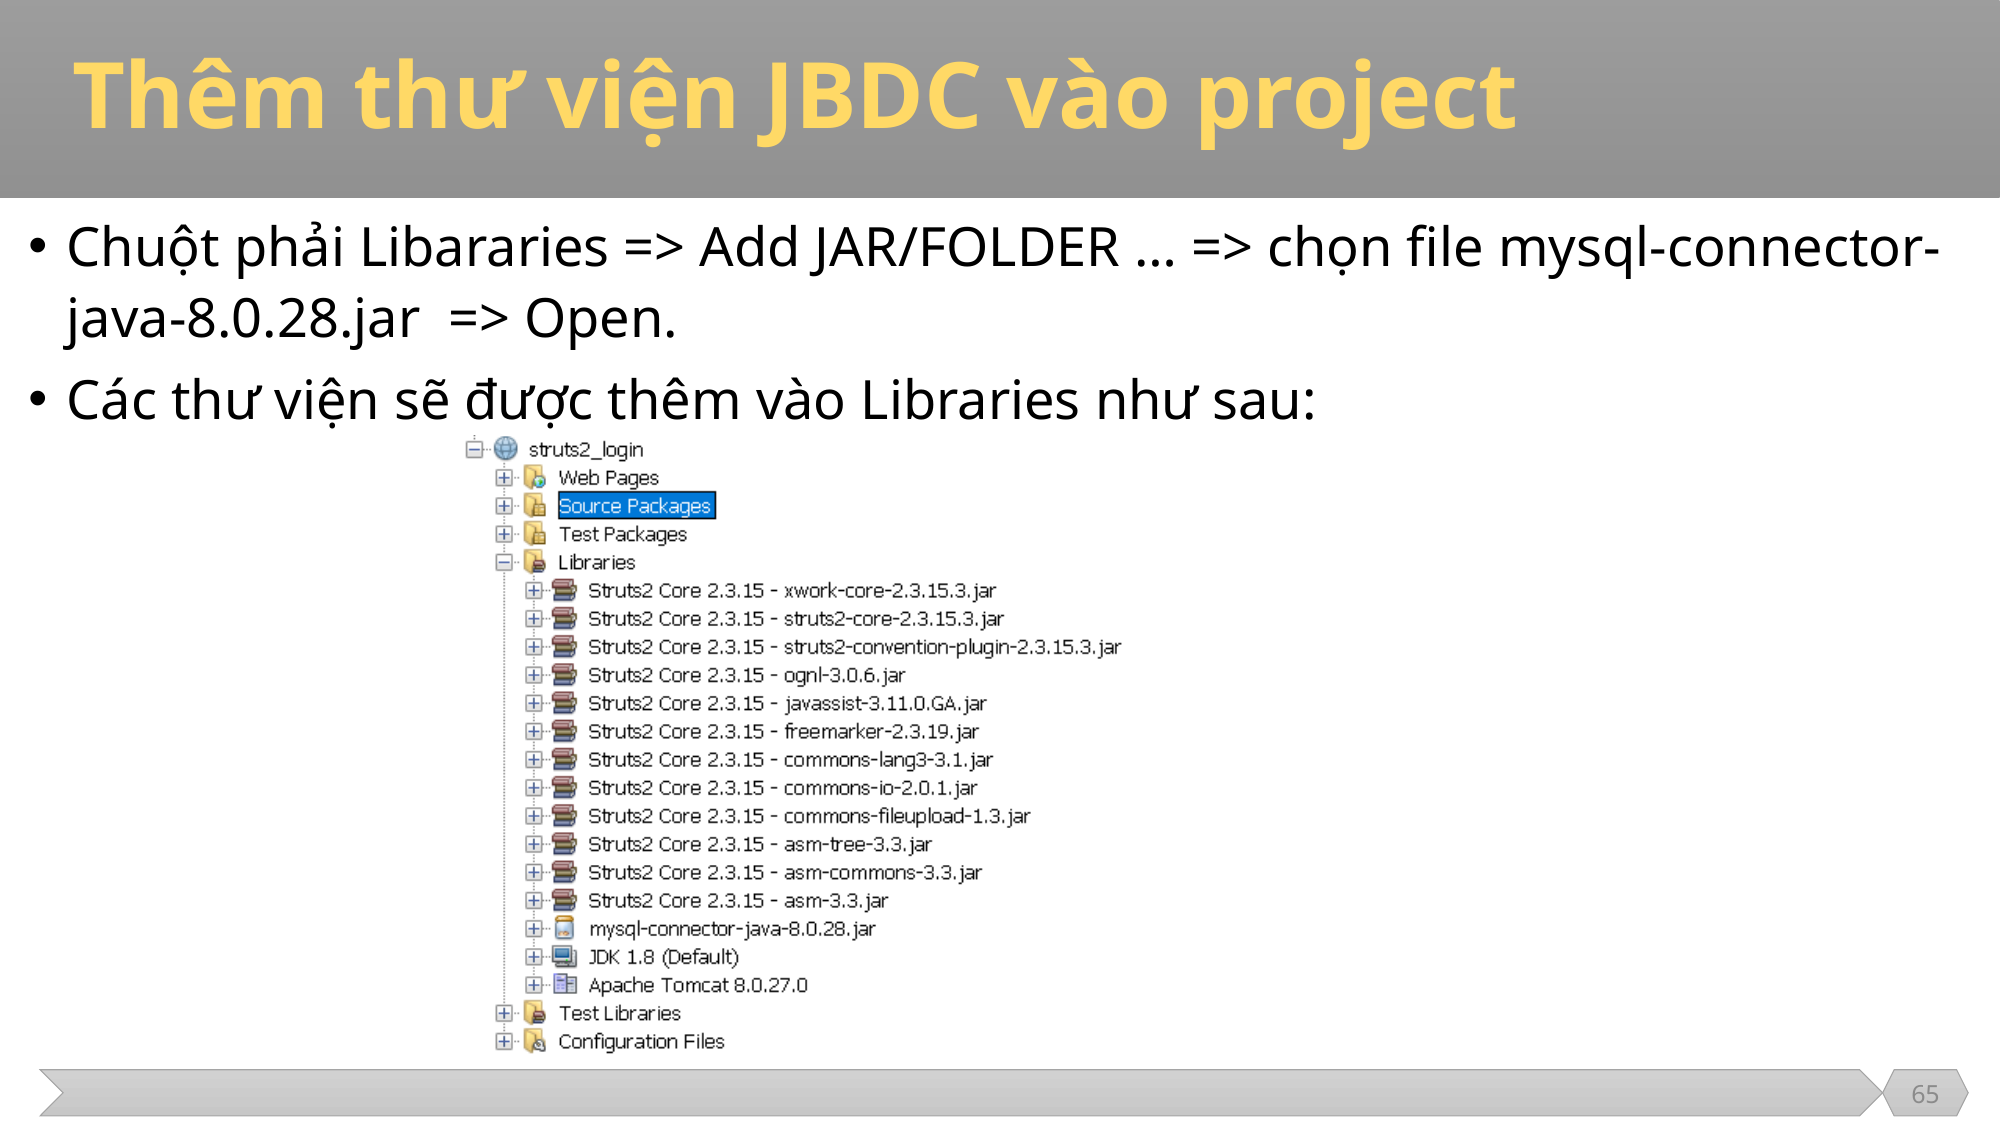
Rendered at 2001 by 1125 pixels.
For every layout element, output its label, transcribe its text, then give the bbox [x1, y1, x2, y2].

slide_number 65 [1882, 1065, 1969, 1125]
title Thêm thư viện JBDC vào project [56, 0, 1969, 198]
list Chuột phải Libararies => Add JAR/FOLDER … => chọn file mysql-connector-java-8.0.28.jar => Open. Các thư viện sẽ được thêm vào Libraries như sau: [13, 198, 2000, 1066]
picture [463, 435, 1142, 1066]
